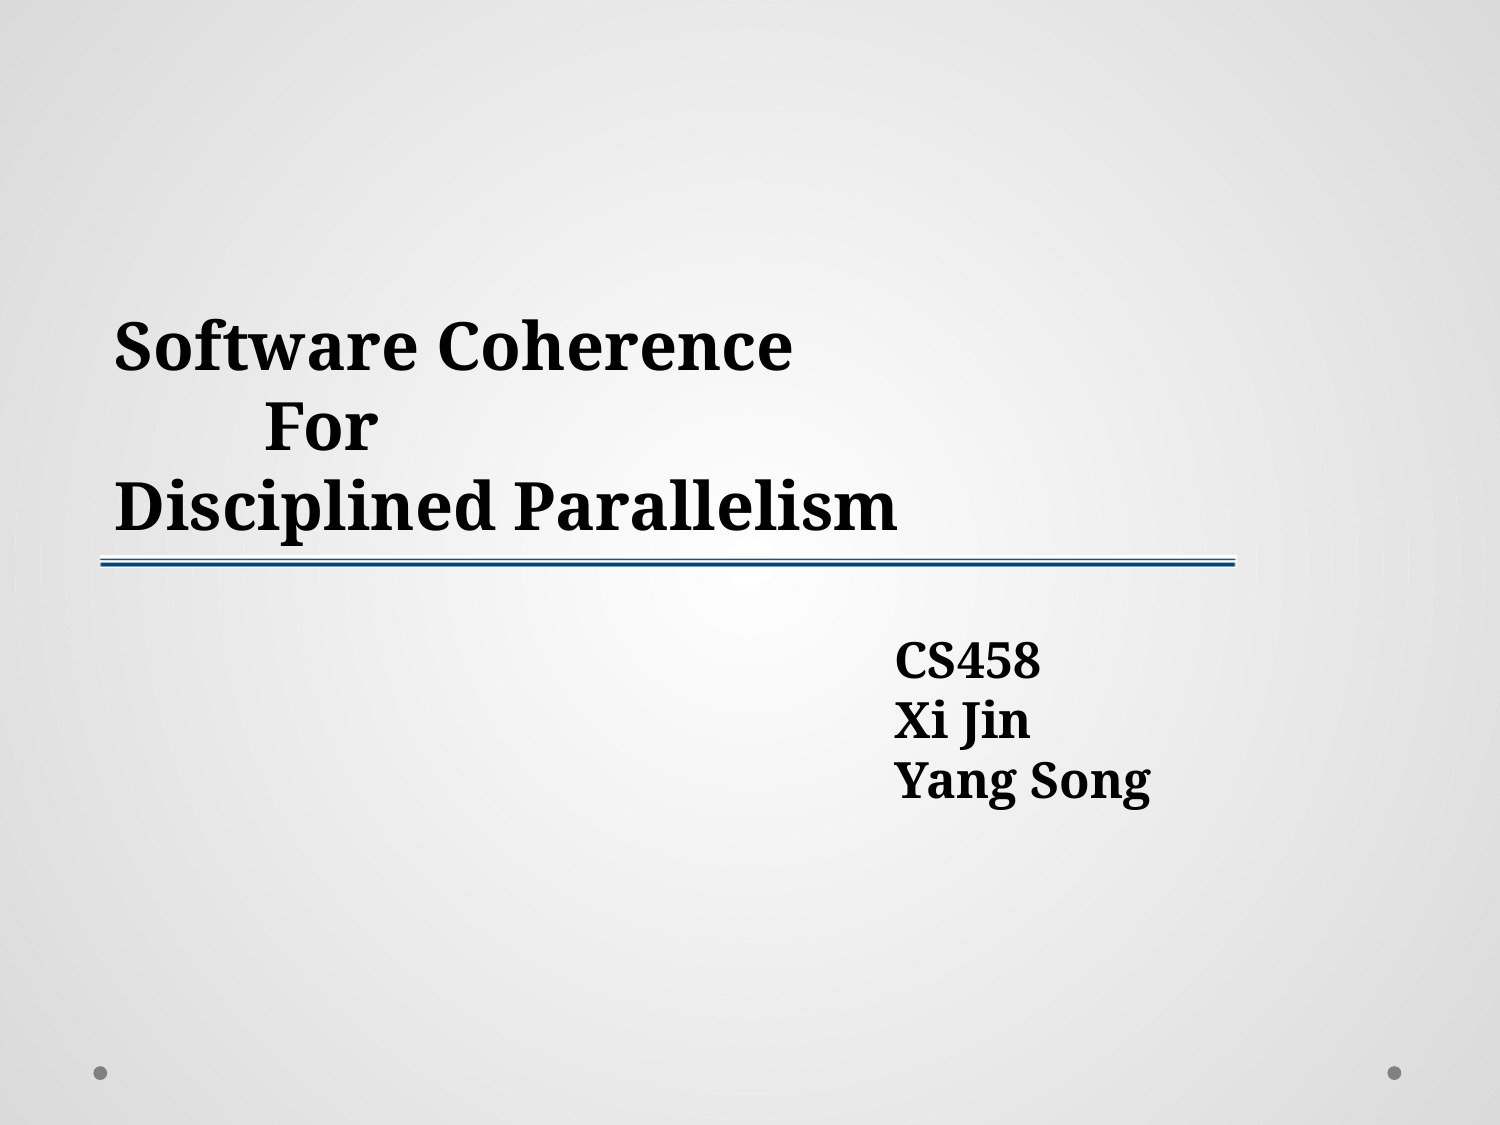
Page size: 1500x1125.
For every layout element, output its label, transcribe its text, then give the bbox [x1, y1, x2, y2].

text_box Software Coherence For Disciplined Parallelism [100, 296, 987, 552]
text_box CS458 Xi Jin Yang Song [879, 621, 1424, 817]
picture [100, 555, 1237, 568]
